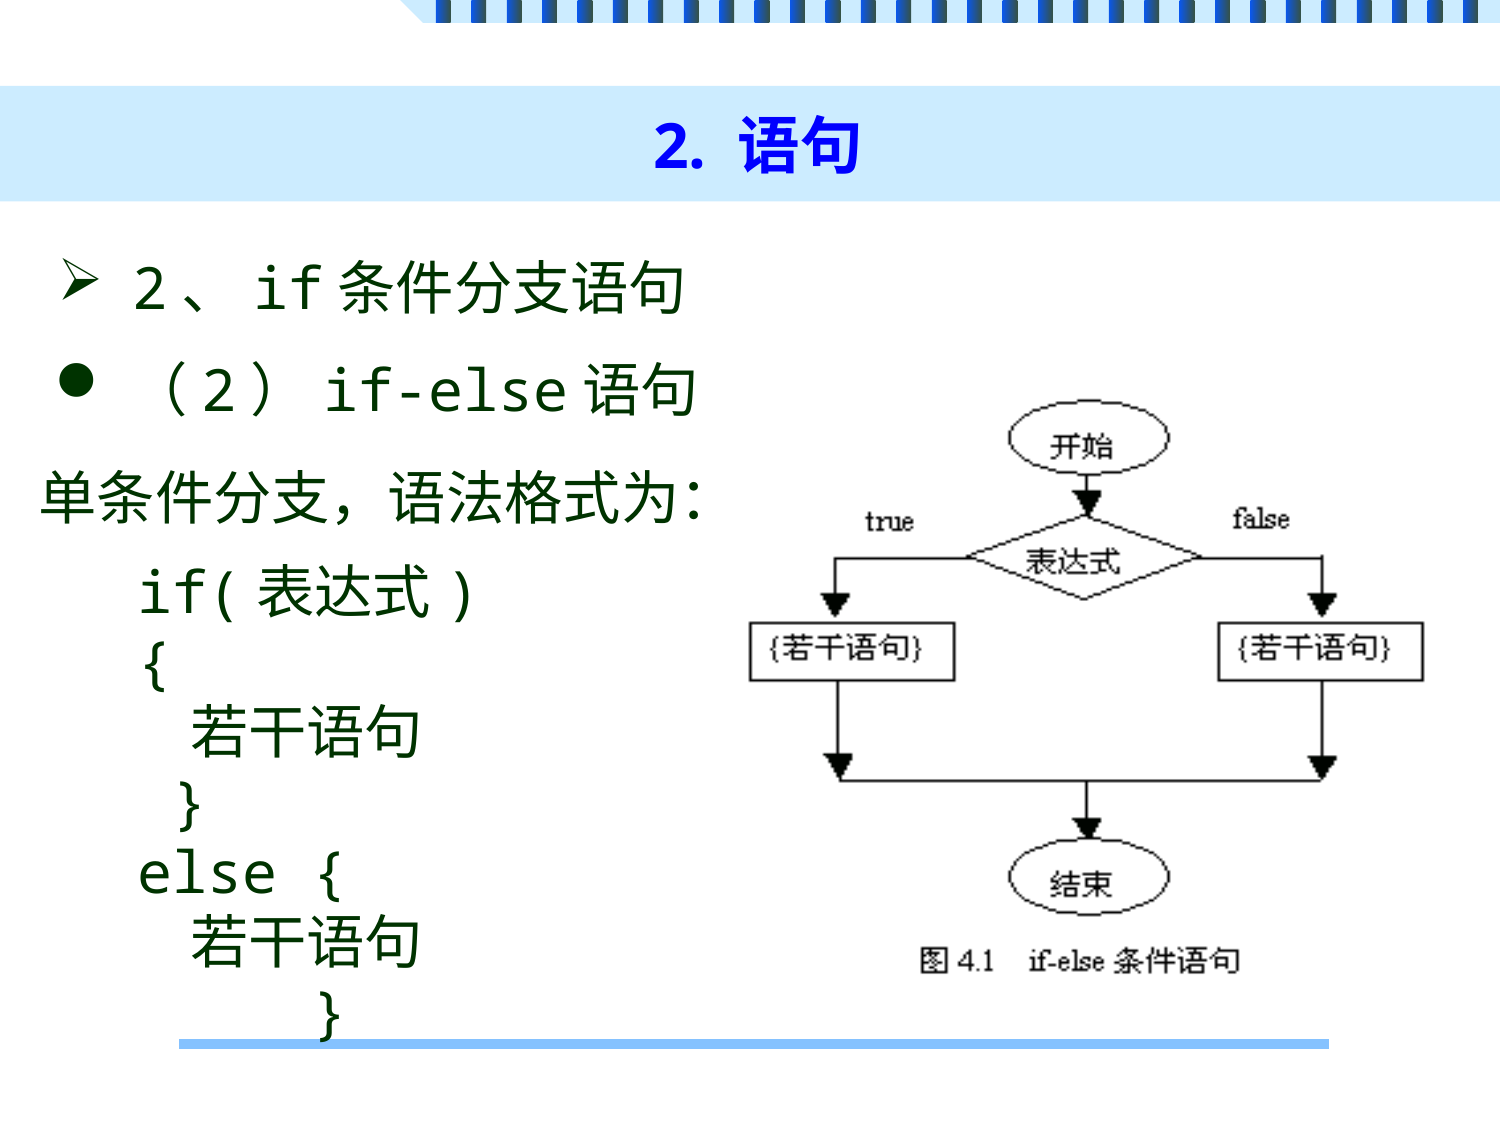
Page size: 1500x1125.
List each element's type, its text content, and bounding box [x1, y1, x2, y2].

text_box （2）if-else语句 [39, 345, 817, 430]
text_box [734, 368, 1438, 998]
text_box if(表达式) { 若干语句 } else { 若干语句 } [122, 547, 531, 1053]
text_box 2、if条件分支语句 [42, 244, 1422, 329]
title 2. 语句 [0, 85, 1500, 202]
text_box 单条件分支，语法格式为： [23, 446, 729, 539]
